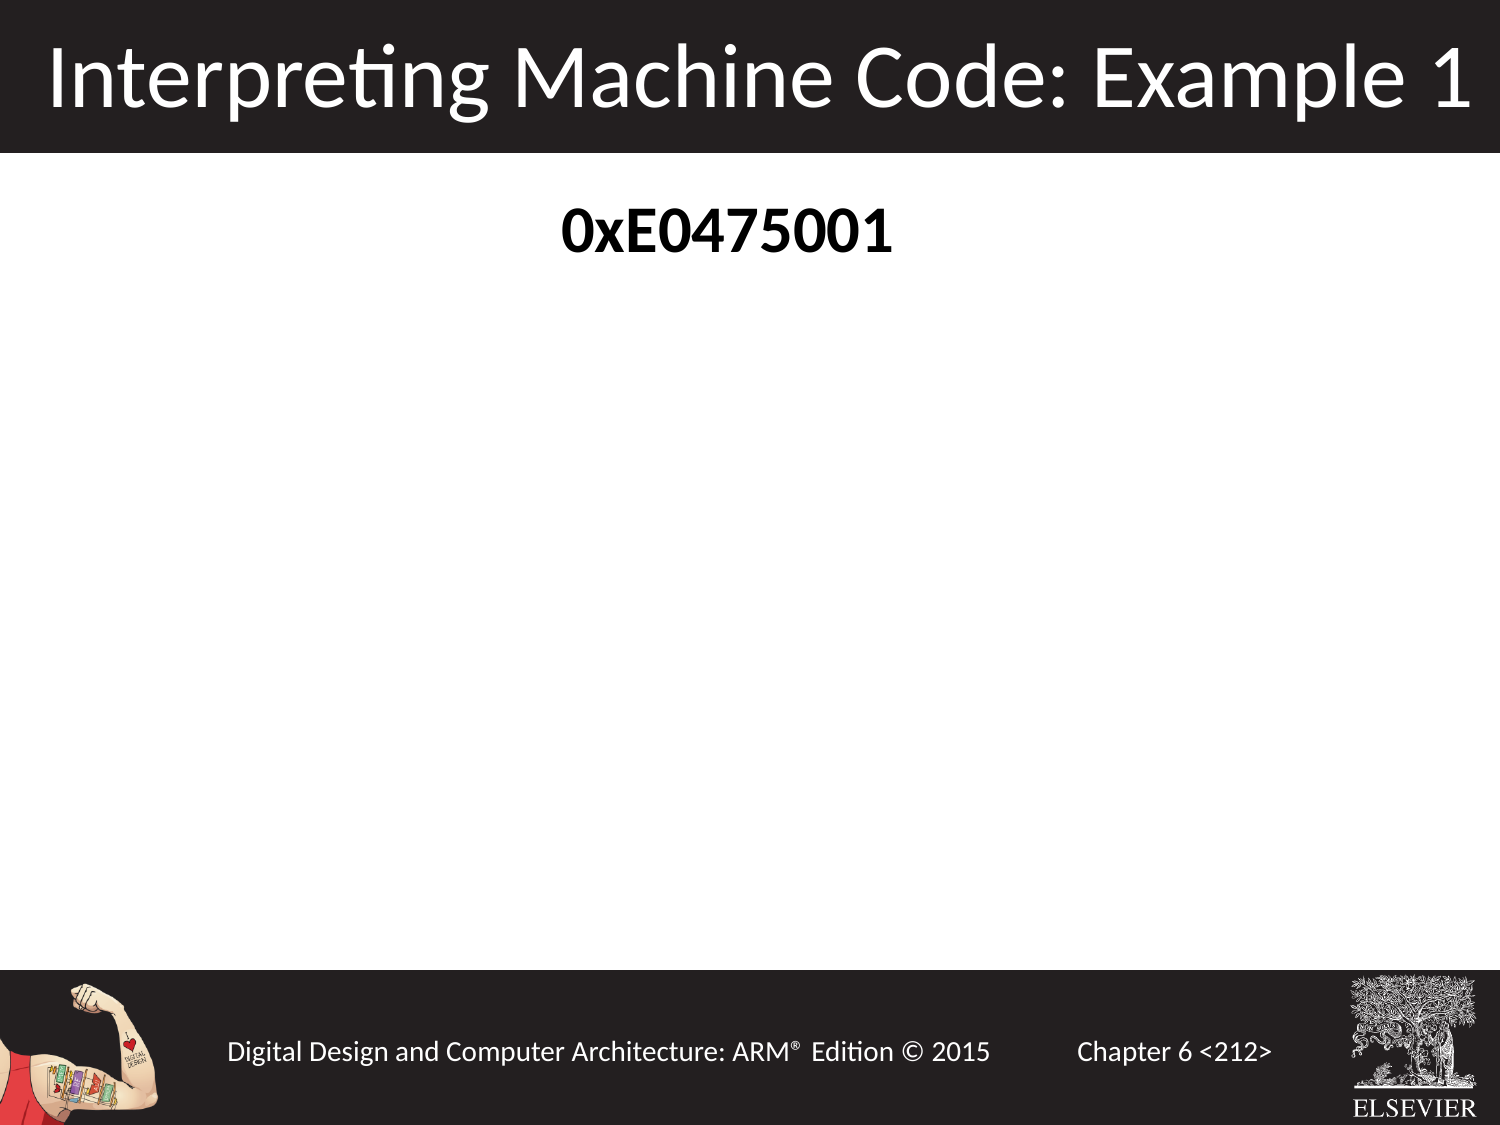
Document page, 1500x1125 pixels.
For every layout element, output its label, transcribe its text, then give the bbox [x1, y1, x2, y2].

text_box 0xE0475001 [44, 187, 1412, 1000]
picture [0, 979, 163, 1125]
text_box Interpreting Machine Code: Example 1 [31, 8, 1500, 133]
picture [1350, 974, 1477, 1117]
